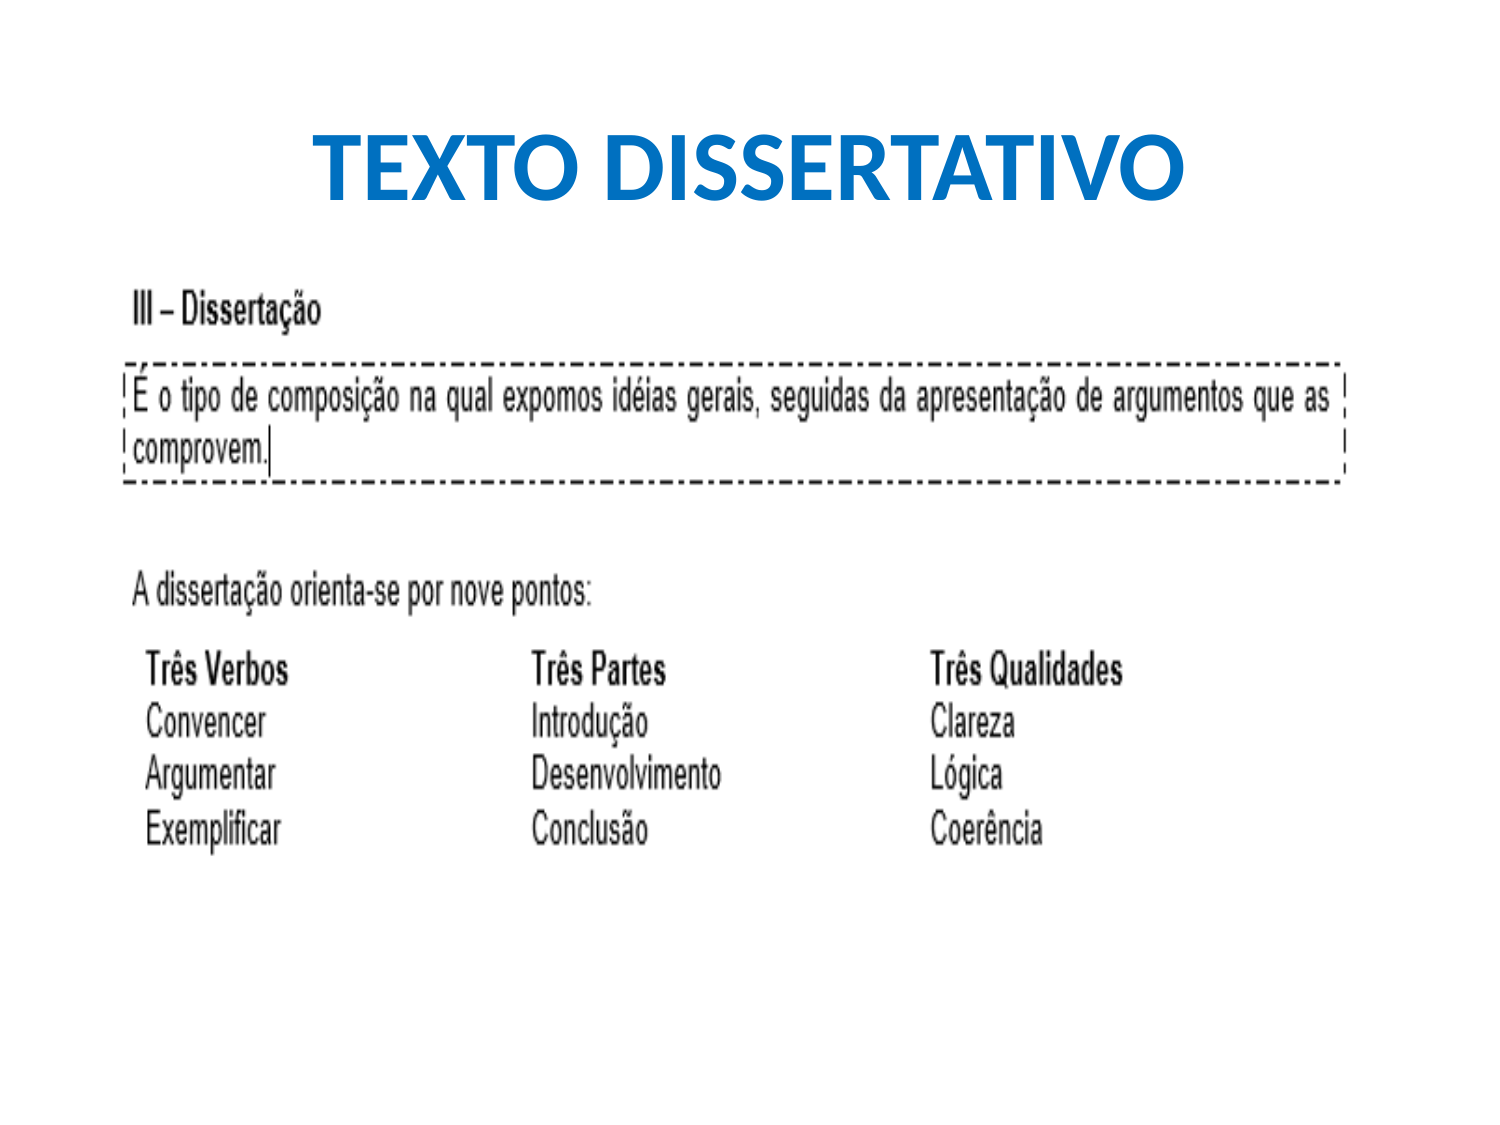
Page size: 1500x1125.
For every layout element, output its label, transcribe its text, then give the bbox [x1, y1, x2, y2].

title TEXTO DISSERTATIVO [103, 59, 1397, 278]
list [105, 245, 1377, 1012]
